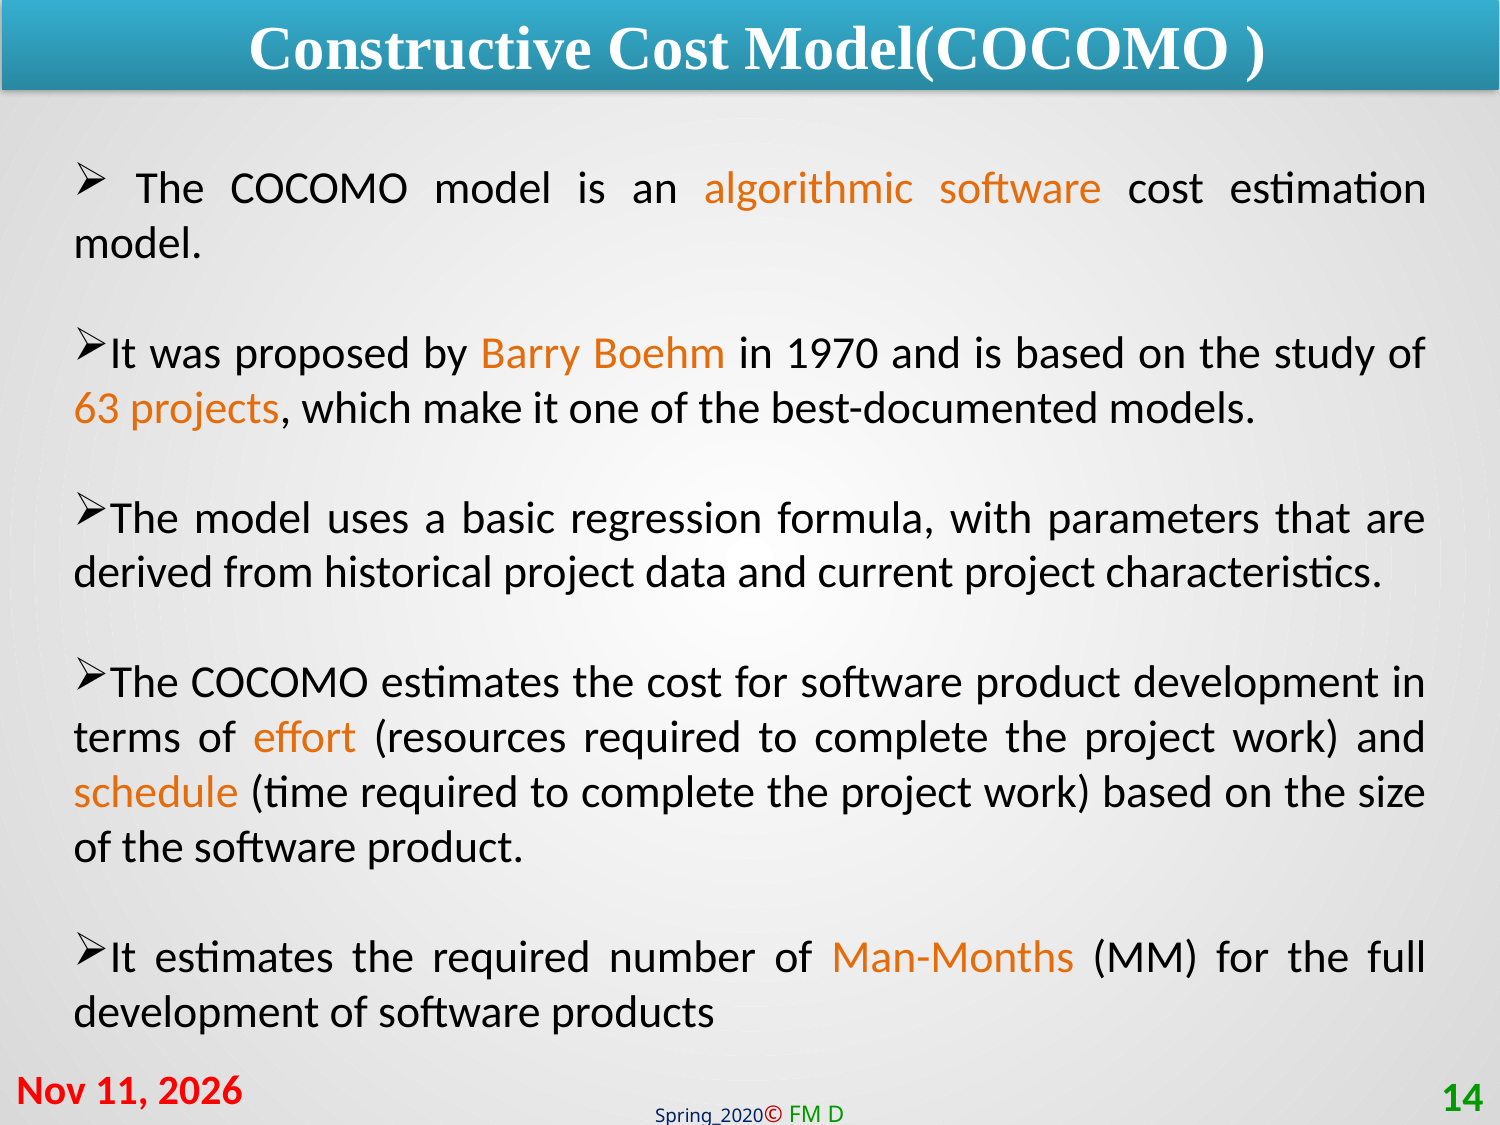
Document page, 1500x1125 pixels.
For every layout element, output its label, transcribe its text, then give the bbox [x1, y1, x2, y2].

slide_number 25-Mar-21 [1, 1057, 352, 1118]
slide_number 14 [1148, 1065, 1499, 1125]
text_box Constructive Cost Model(COCOMO ) [2, 0, 1499, 90]
text_box The COCOMO model is an algorithmic software cost estimation model. It was proposed by Barry Boehm in 1970 and is based on the study of 63 projects, which make it one of the best-documented models. The model uses a basic regression formula, with parameters that are derived from historical project data and current project characteristics. The COCOMO estimates the cost for software product development in terms of effort (resources required to complete the project work) and schedule (time required to complete the project work) based on the size of the software product. It estimates the required number of Man-Months (MM) for the full development of software products [58, 149, 1442, 1105]
